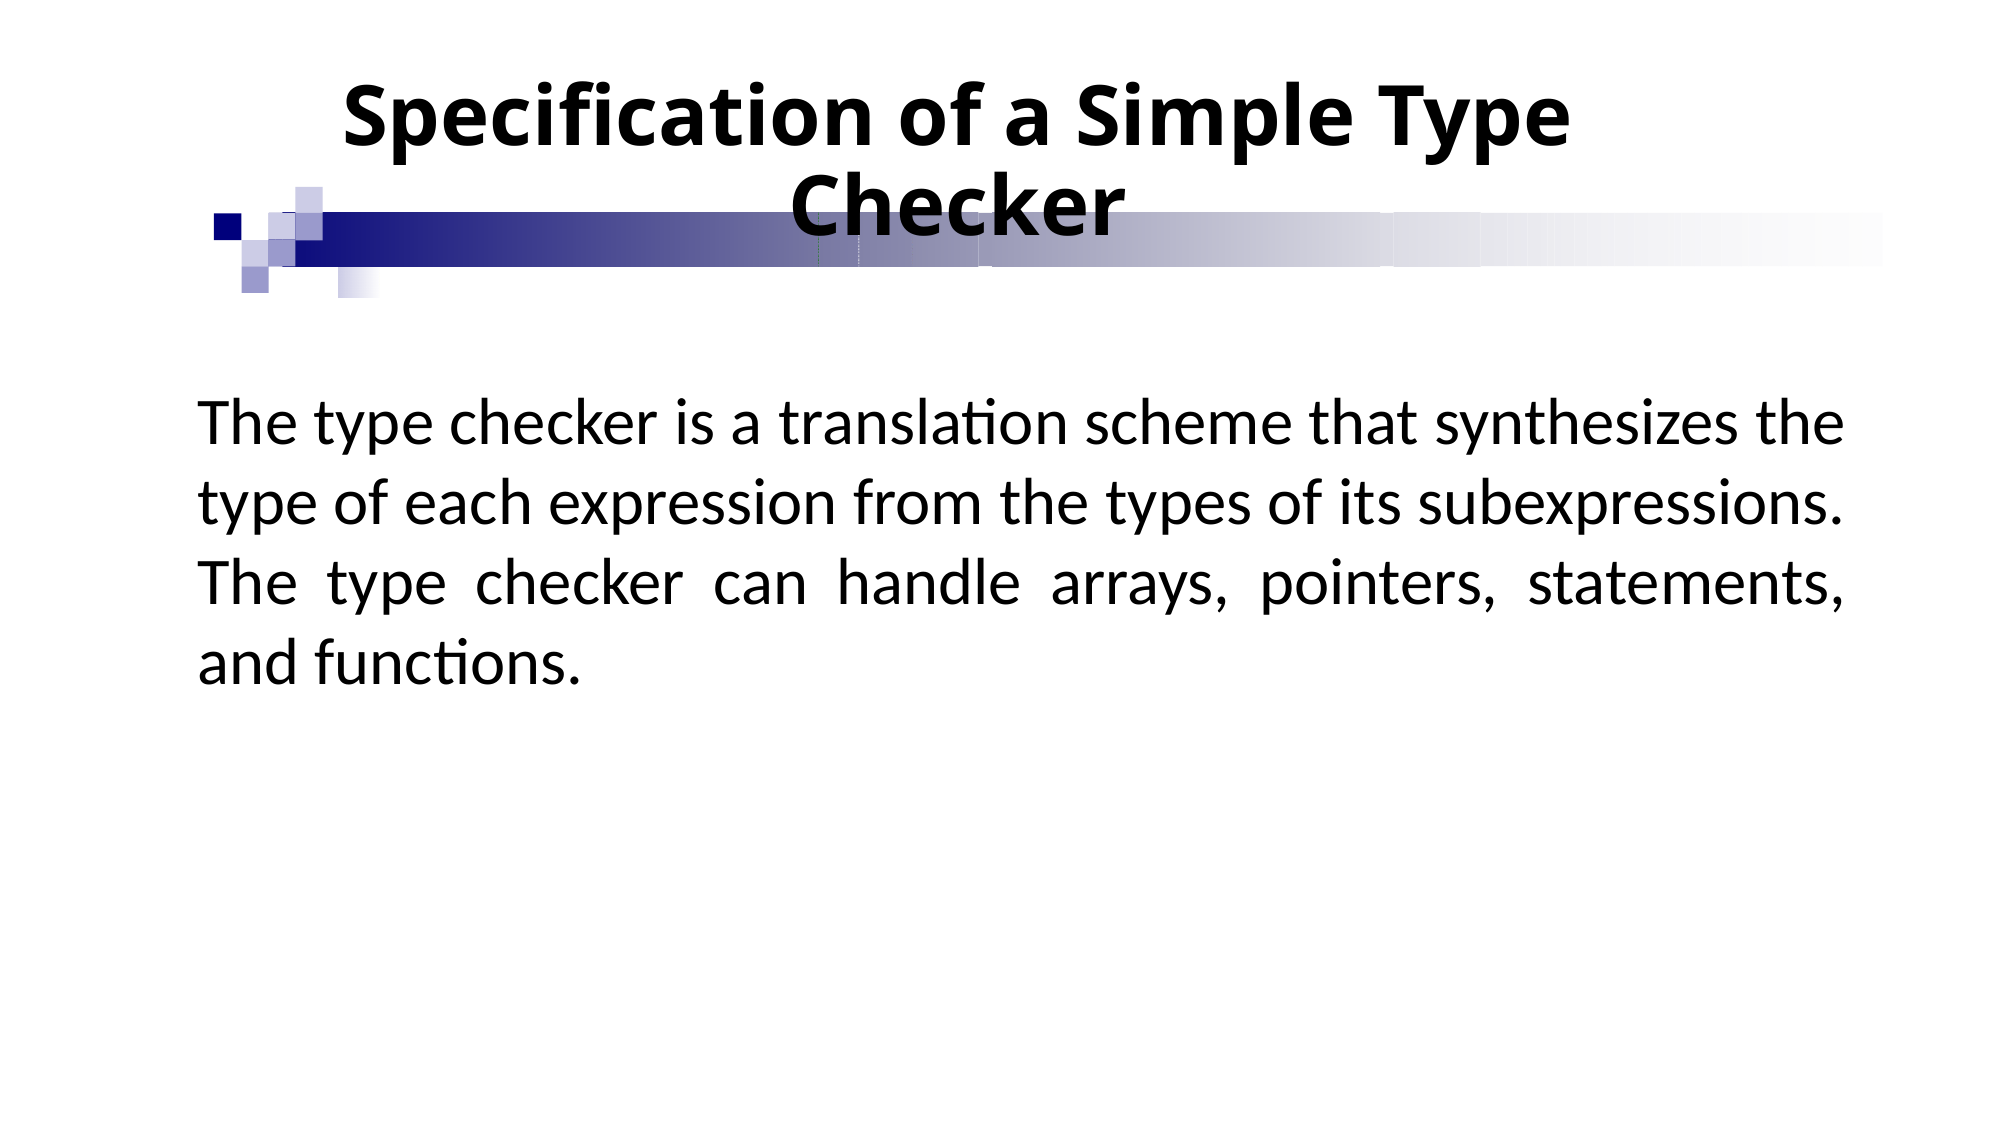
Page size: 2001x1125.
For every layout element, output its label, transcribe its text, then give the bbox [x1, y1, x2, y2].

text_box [213, 186, 1883, 293]
text_box The type checker is a translation scheme that synthesizes the type of each expression from the types of its subexpressions. The type checker can handle arrays, pointers, statements, and functions. [182, 370, 1863, 705]
text_box [338, 293, 380, 298]
title Specification of a Simple Type Checker [188, 68, 1729, 258]
